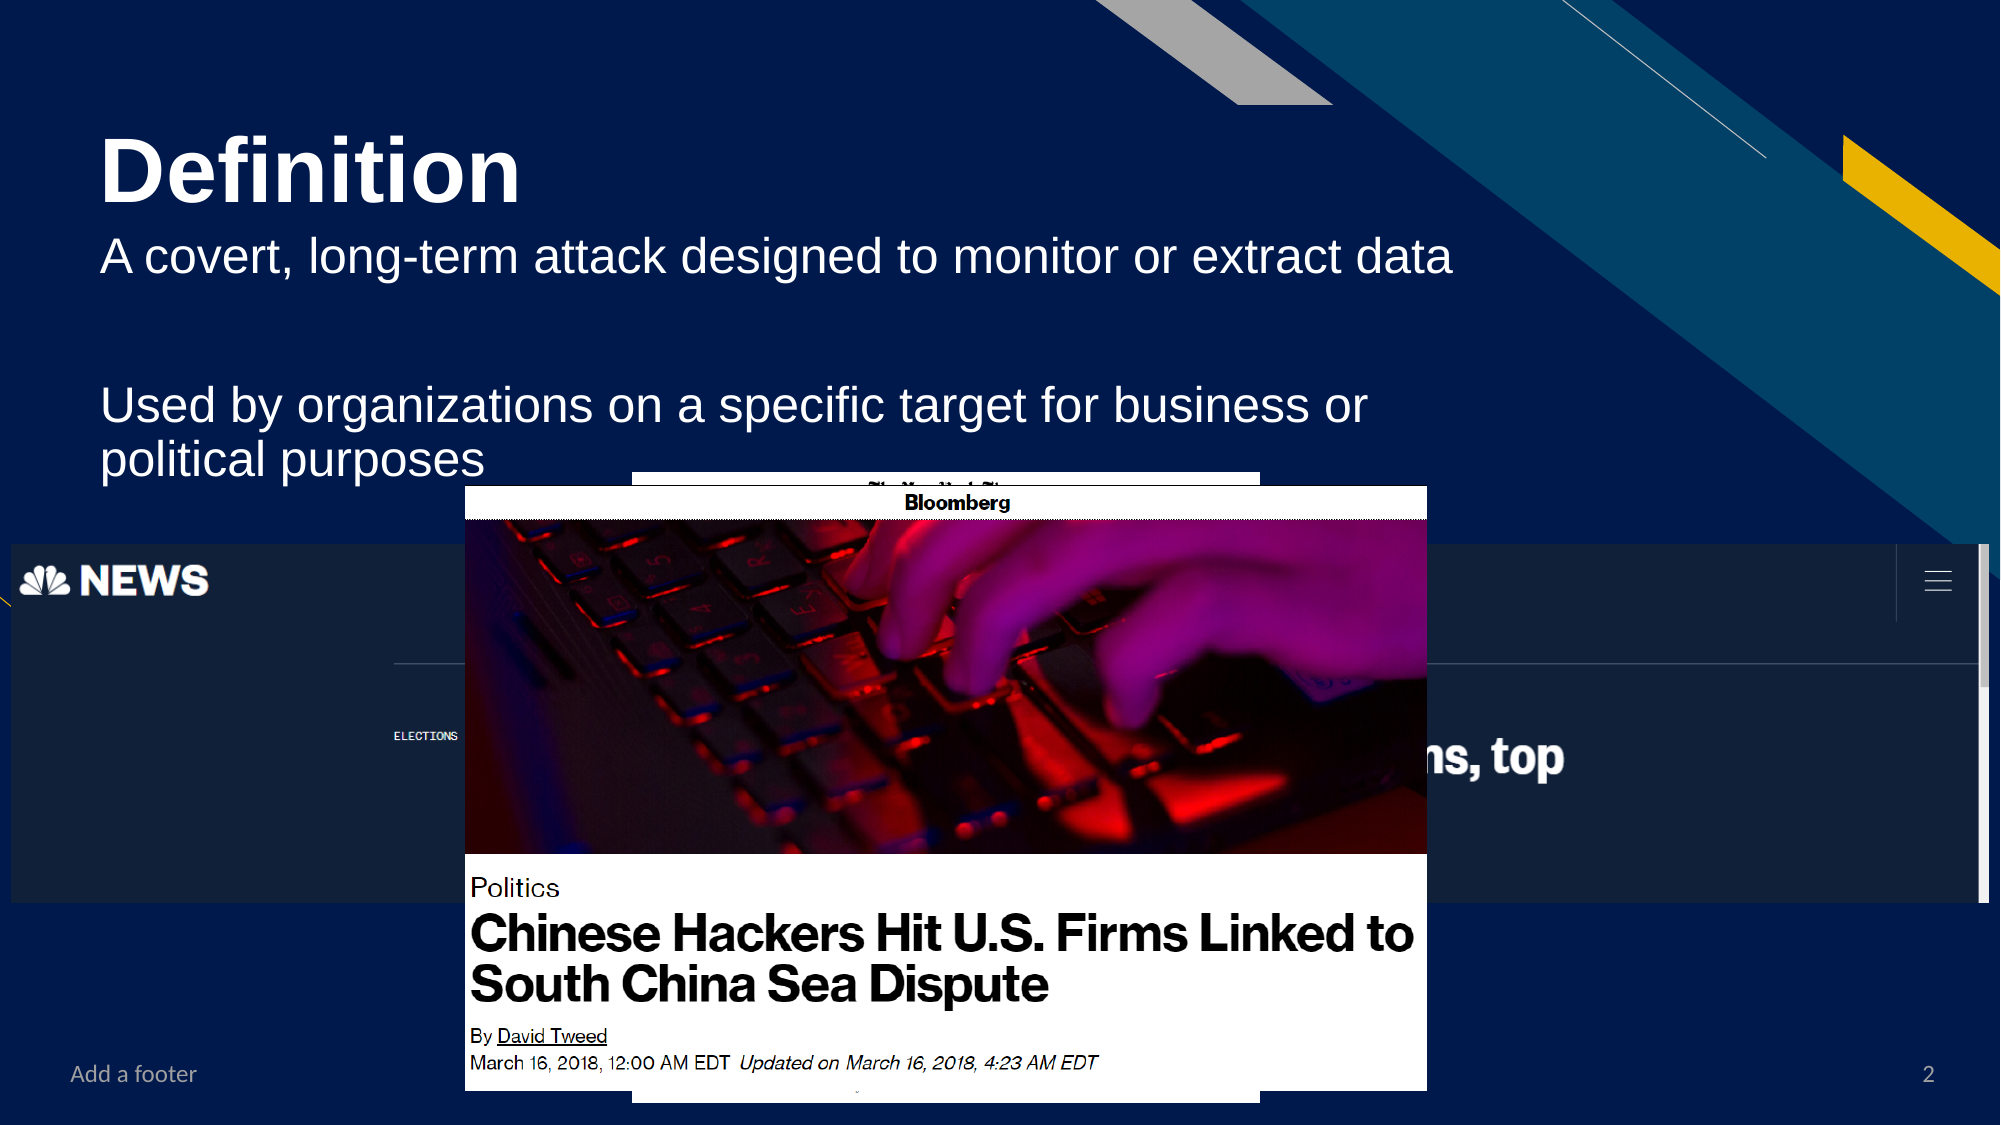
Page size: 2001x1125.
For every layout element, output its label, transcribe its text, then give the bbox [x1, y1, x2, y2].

list A covert, long-term attack designed to monitor or extract data Used by organizations on a specific target for business or political purposes [85, 222, 1487, 496]
title Definition [85, 34, 1453, 222]
picture [11, 472, 1989, 1103]
footer Add a footer [55, 1042, 632, 1103]
slide_number 2 [1828, 1042, 1950, 1103]
